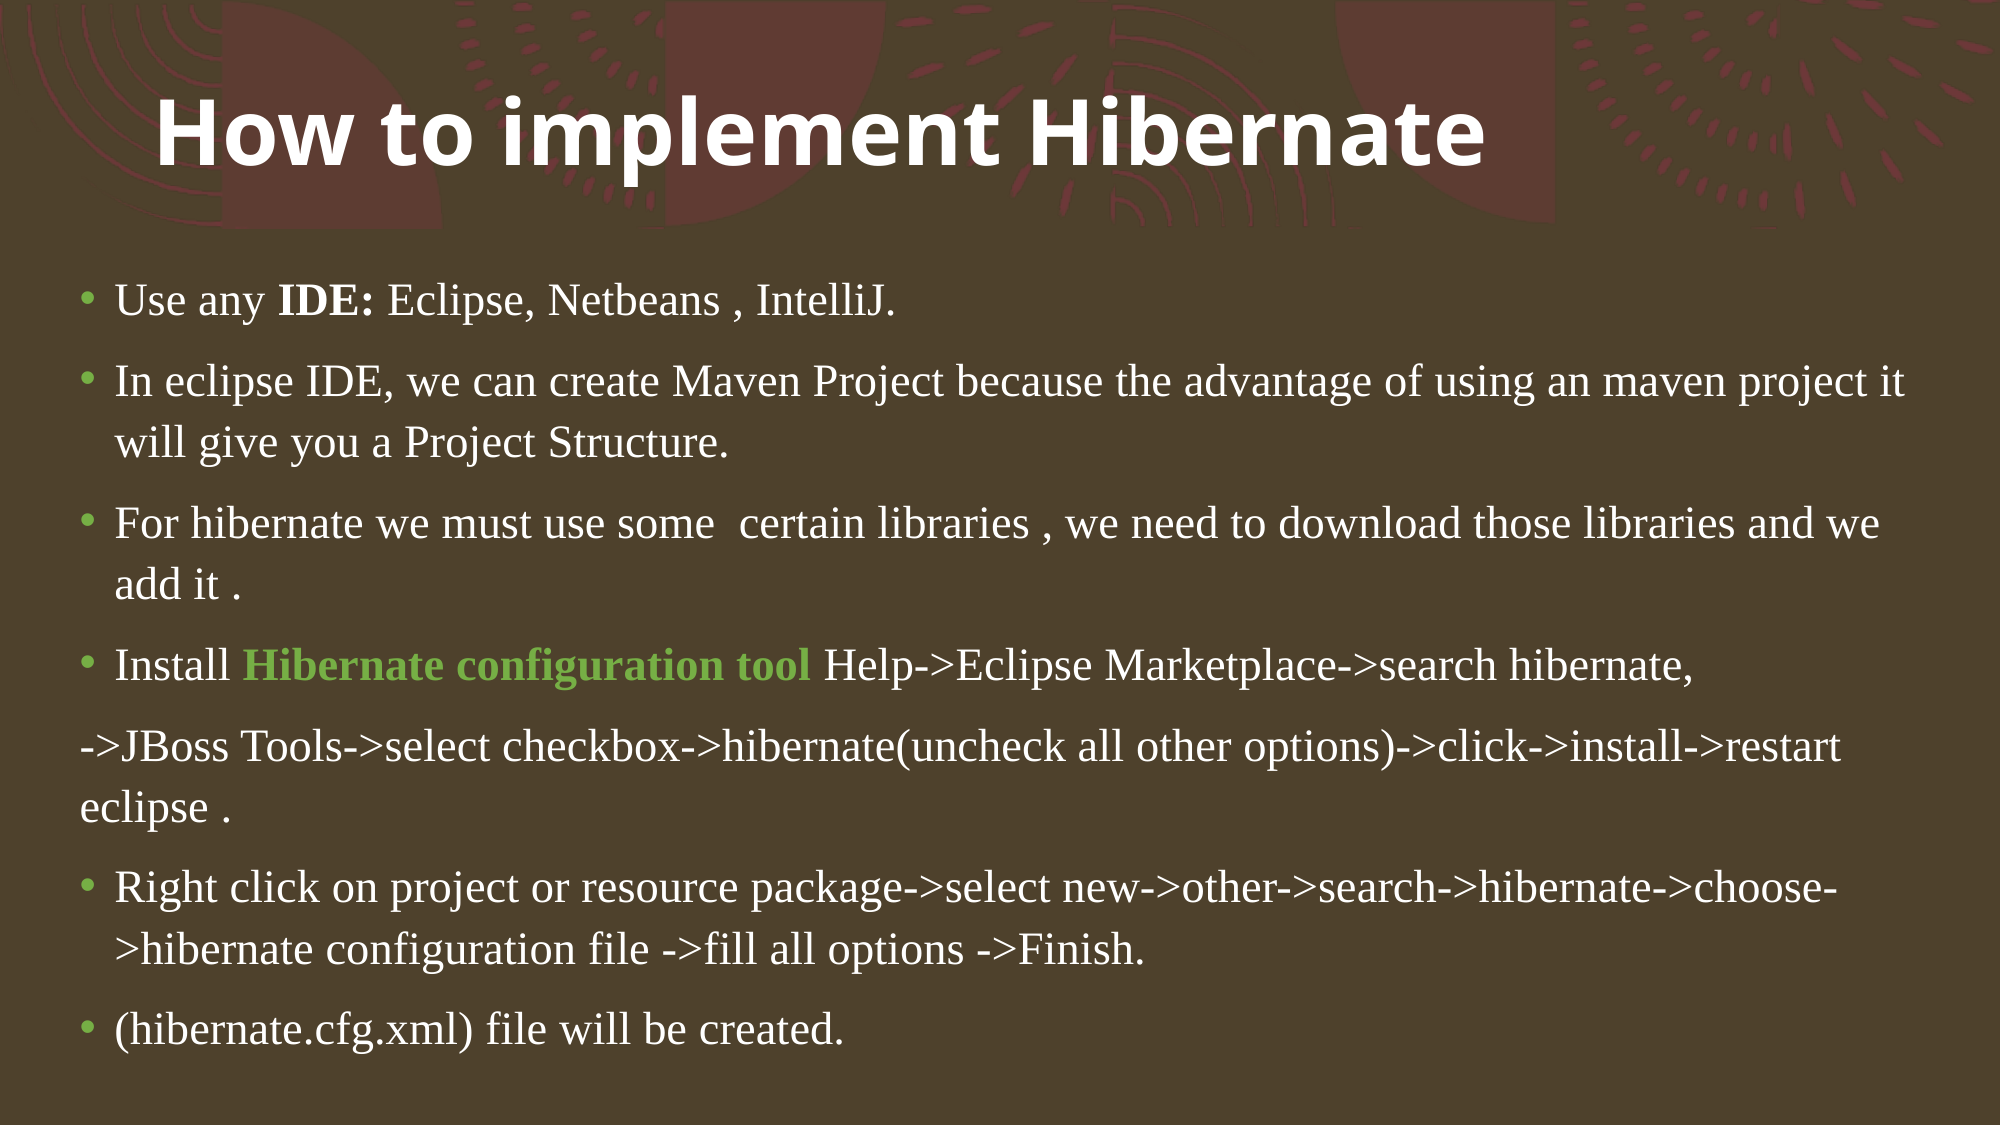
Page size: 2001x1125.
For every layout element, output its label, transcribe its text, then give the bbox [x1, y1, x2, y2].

list Use any IDE: Eclipse, Netbeans , IntelliJ. In eclipse IDE, we can create Maven Project because the advantage of using an maven project it will give you a Project Structure. For hibernate we must use some certain libraries , we need to download those libraries and we add it . Install Hibernate configuration tool Help->Eclipse Marketplace->search hibernate, ->JBoss Tools->select checkbox->hibernate(uncheck all other options)->click->install->restart eclipse . Right click on project or resource package->select new->other->search->hibernate->choose->hibernate configuration file ->fill all options ->Finish. (hibernate.cfg.xml) file will be created. [64, 256, 1939, 1064]
title How to implement Hibernate [137, 60, 1863, 199]
